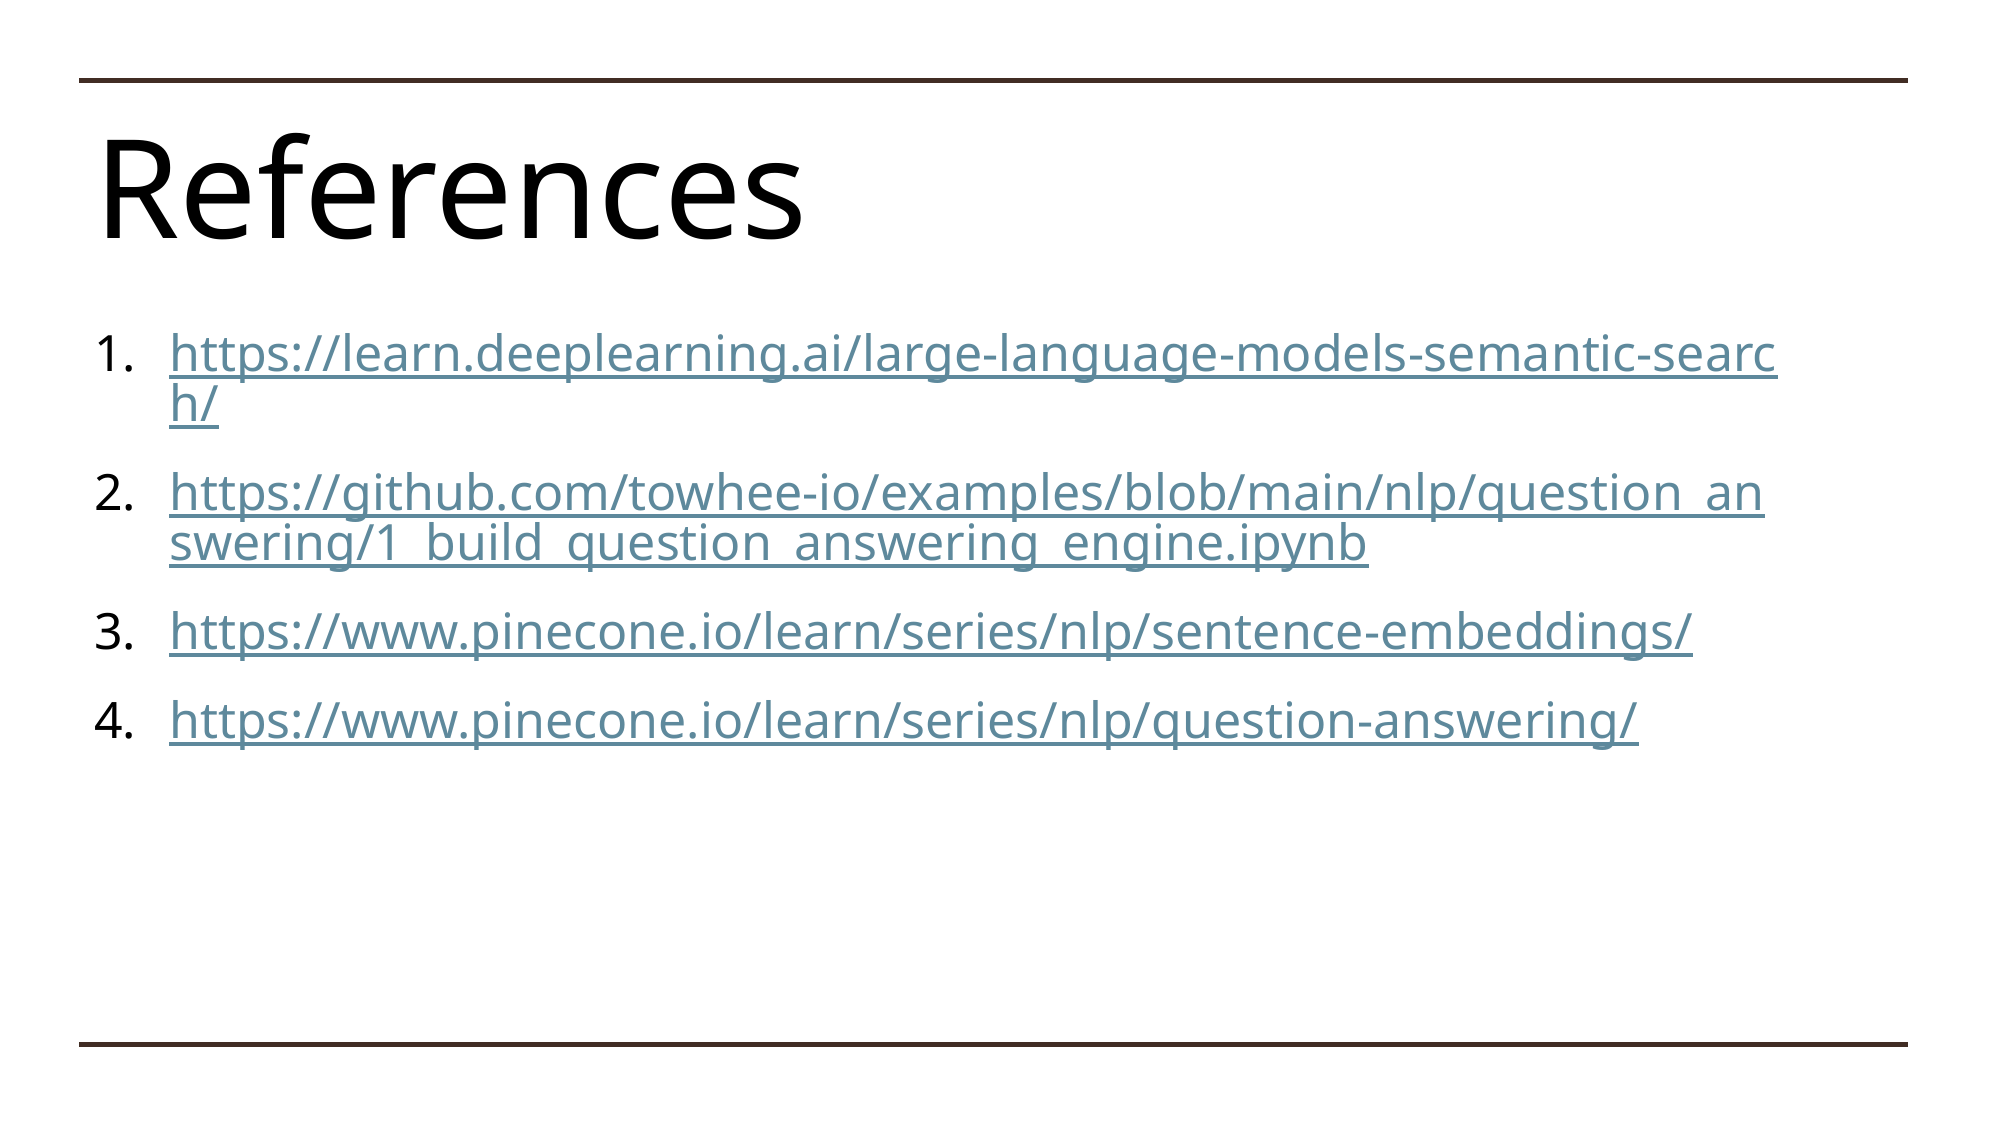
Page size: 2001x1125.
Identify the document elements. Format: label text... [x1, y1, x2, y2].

list https://learn.deeplearning.ai/large-language-models-semantic-search/ https://github.com/towhee-io/examples/blob/main/nlp/question_answering/1_build_question_answering_engine.ipynb https://www.pinecone.io/learn/series/nlp/sentence-embeddings/ https://www.pinecone.io/learn/series/nlp/question-answering/ [79, 313, 1803, 965]
title References [79, 105, 1824, 427]
